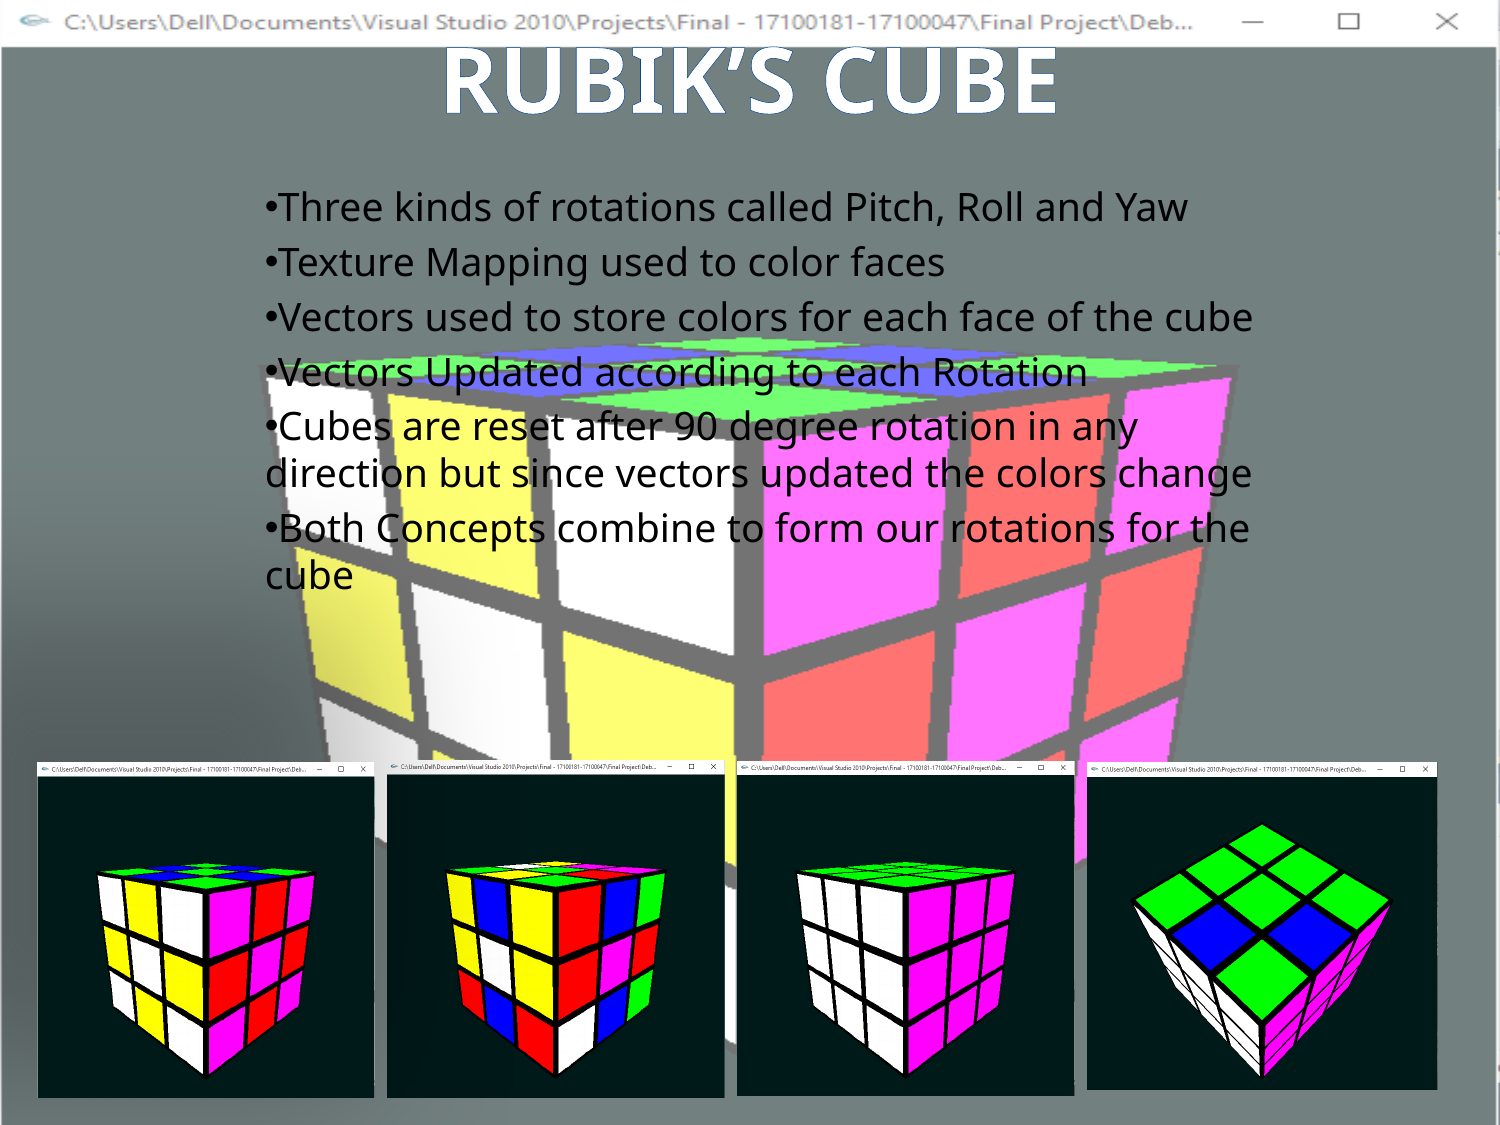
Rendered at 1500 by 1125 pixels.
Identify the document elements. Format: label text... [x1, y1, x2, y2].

picture [1087, 762, 1438, 1091]
picture [37, 762, 376, 1098]
picture [737, 761, 1076, 1096]
title RUBIK’S CUBE [112, 0, 1388, 191]
subtitle Three kinds of rotations called Pitch, Roll and Yaw Texture Mapping used to color faces Vectors used to store colors for each face of the cube Vectors Updated according to each Rotation Cubes are reset after 90 degree rotation in any direction but since vectors updated the colors change Both Concepts combine to form our rotations for the cube [250, 174, 1276, 700]
picture [387, 760, 726, 1098]
